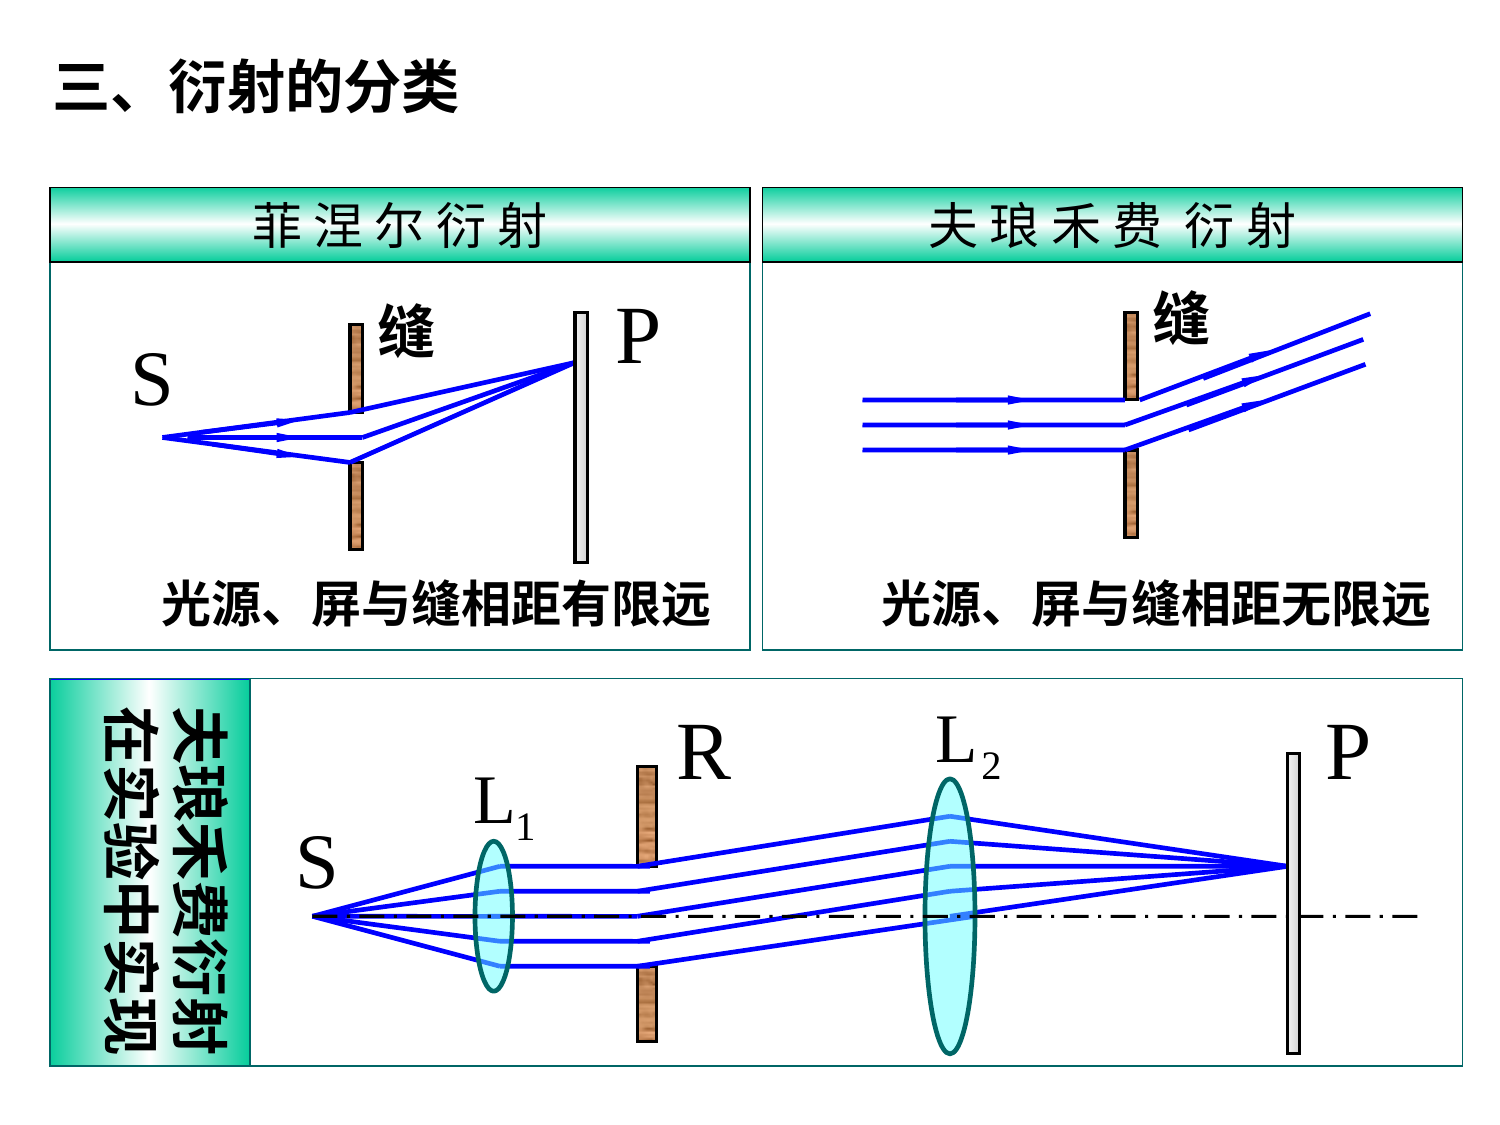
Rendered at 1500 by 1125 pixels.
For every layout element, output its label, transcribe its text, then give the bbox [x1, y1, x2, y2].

text_box 三、衍射的分类 [37, 42, 476, 128]
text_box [801, 187, 1500, 651]
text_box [37, 187, 801, 651]
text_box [49, 678, 1463, 1125]
